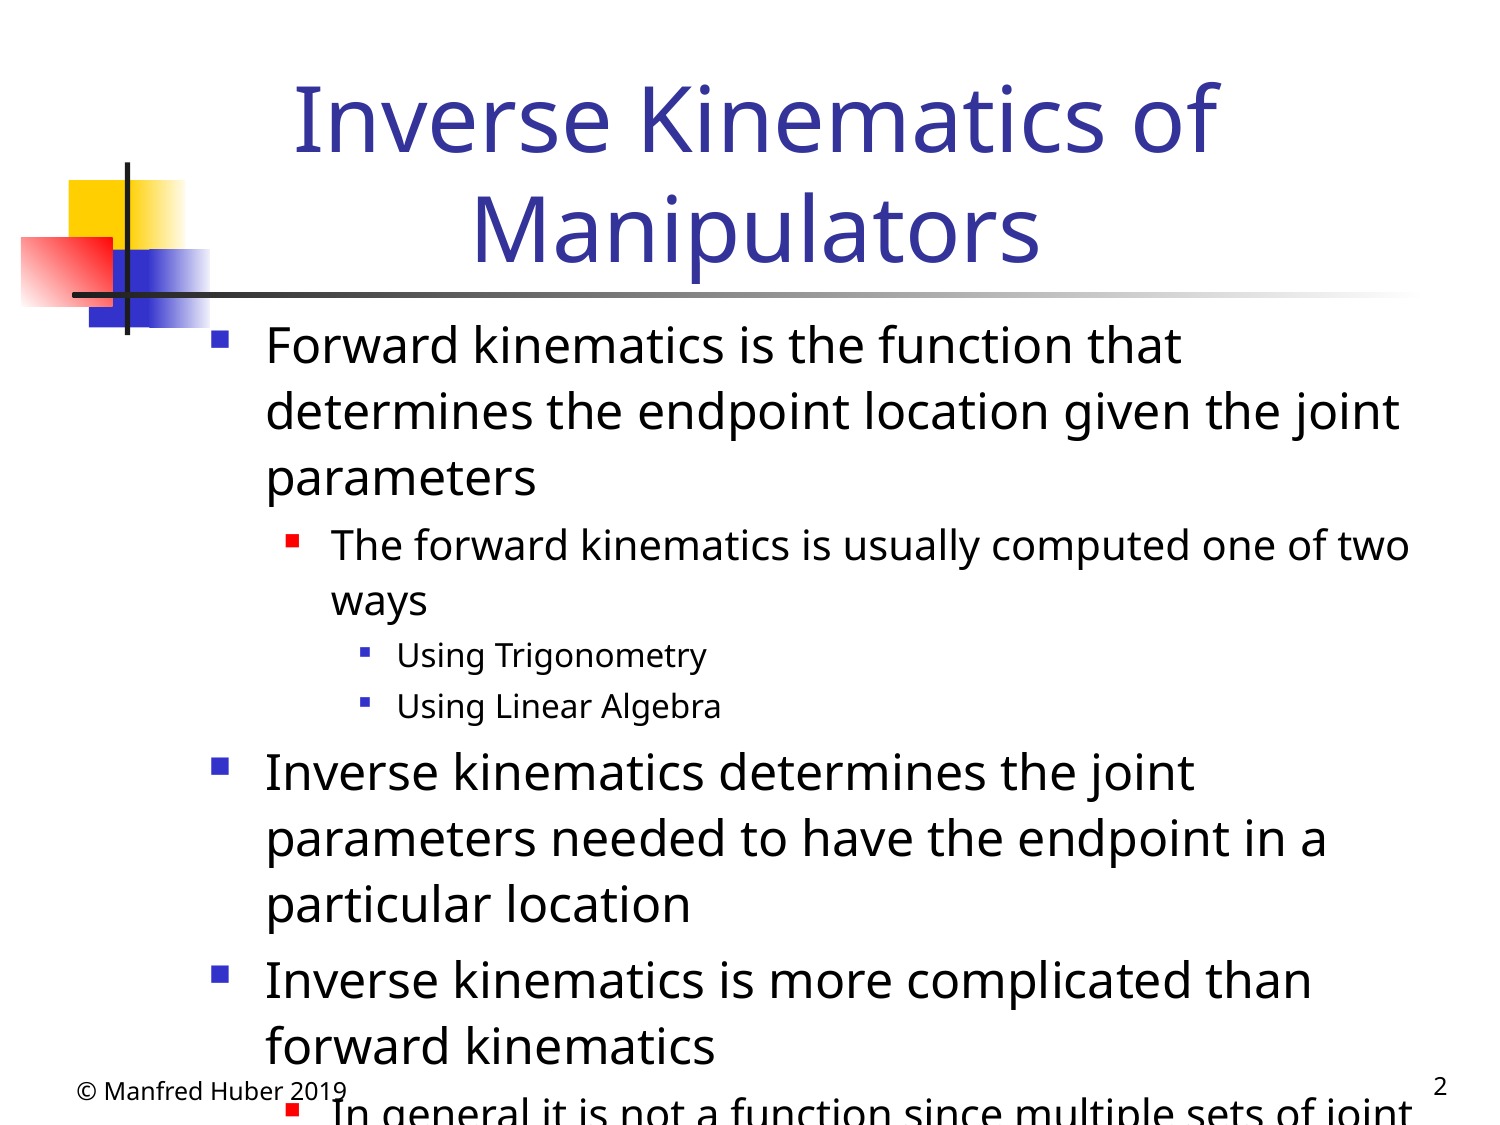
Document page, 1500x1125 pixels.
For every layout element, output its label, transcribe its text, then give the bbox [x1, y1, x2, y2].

list Forward kinematics is the function that determines the endpoint location given the joint parameters The forward kinematics is usually computed one of two ways Using Trigonometry Using Linear Algebra Inverse kinematics determines the joint parameters needed to have the endpoint in a particular location Inverse kinematics is more complicated than forward kinematics In general it is not a function since multiple sets of joint angles can yield the same endpoint location [193, 299, 1469, 1044]
title Inverse Kinematics of Manipulators [212, 101, 1300, 289]
slide_number 2 [1112, 1044, 1463, 1113]
slide_number © Manfred Huber 2019 [49, 1037, 363, 1113]
